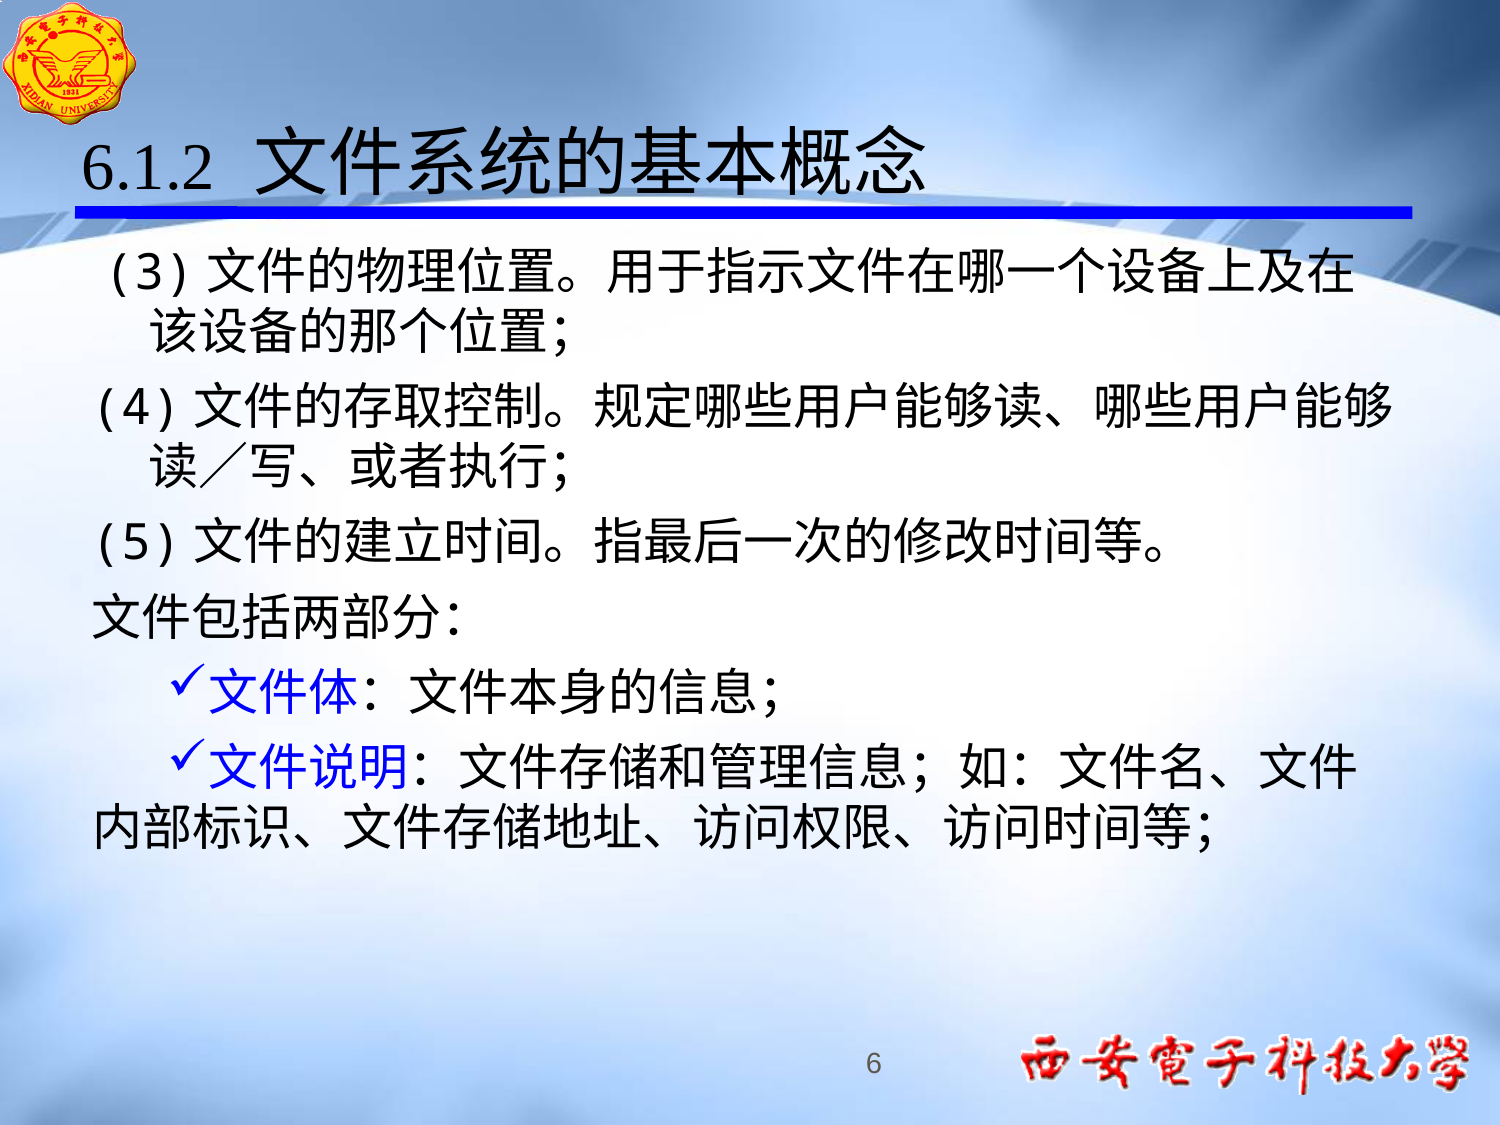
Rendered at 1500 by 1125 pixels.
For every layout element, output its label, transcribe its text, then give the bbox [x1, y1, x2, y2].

text_box (3)文件的物理位置。用于指示文件在哪一个设备上及在该设备的那个位置； (4)文件的存取控制。规定哪些用户能够读、哪些用户能够读／写、或者执行； (5)文件的建立时间。指最后一次的修改时间等。 文件包括两部分： 文件体：文件本身的信息； 文件说明：文件存储和管理信息；如：文件名、文件内部标识、文件存储地址、访问权限、访问时间等； [76, 231, 1419, 1047]
text_box [584, 1047, 898, 1087]
picture [0, 0, 1500, 1125]
text_box 6.1.2 文件系统的基本概念 [66, 24, 1413, 213]
